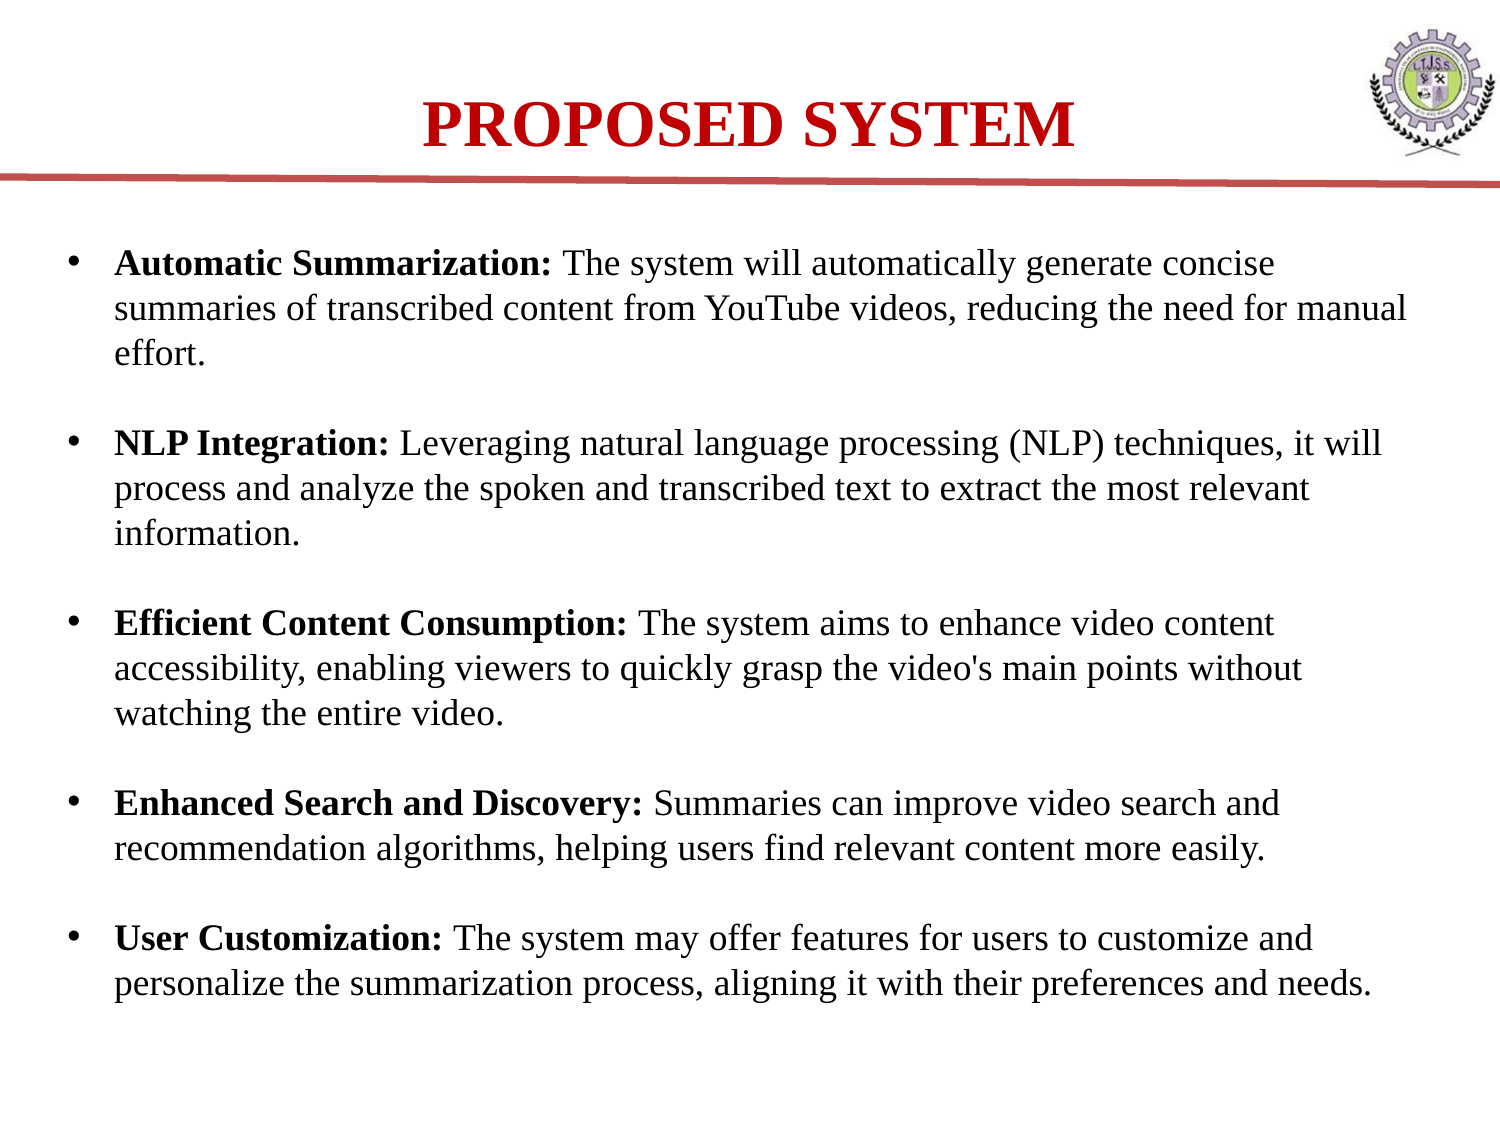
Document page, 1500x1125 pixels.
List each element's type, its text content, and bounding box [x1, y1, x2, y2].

text_box Automatic Summarization: The system will automatically generate concise summaries of transcribed content from YouTube videos, reducing the need for manual effort. NLP Integration: Leveraging natural language processing (NLP) techniques, it will process and analyze the spoken and transcribed text to extract the most relevant information. Efficient Content Consumption: The system aims to enhance video content accessibility, enabling viewers to quickly grasp the video's main points without watching the entire video. Enhanced Search and Discovery: Summaries can improve video search and recommendation algorithms, helping users find relevant content more easily. User Customization: The system may offer features for users to customize and personalize the summarization process, aligning it with their preferences and needs. [52, 230, 1429, 1011]
text_box Proposed system [74, 178, 1425, 215]
picture [1364, 24, 1500, 161]
text_box Proposed system [74, 24, 1425, 184]
